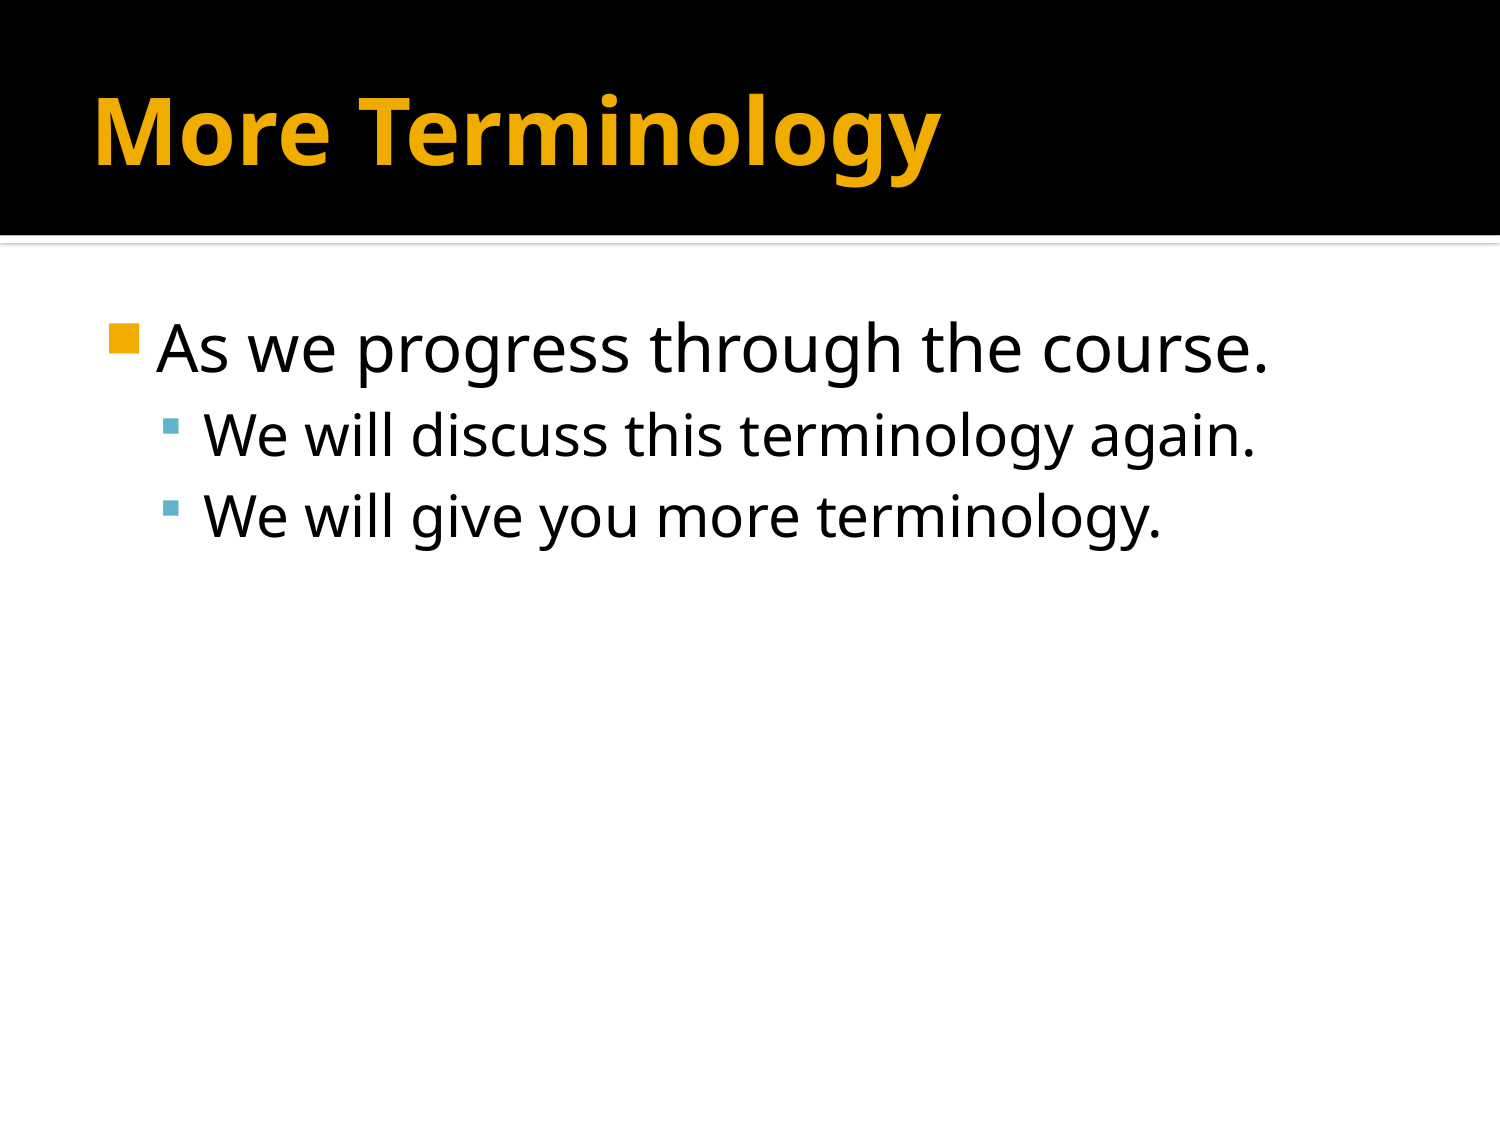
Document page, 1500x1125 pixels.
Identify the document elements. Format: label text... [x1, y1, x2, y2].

title More Terminology [75, 25, 1425, 231]
list As we progress through the course. We will discuss this terminology again. We will give you more terminology. [75, 291, 1425, 1050]
